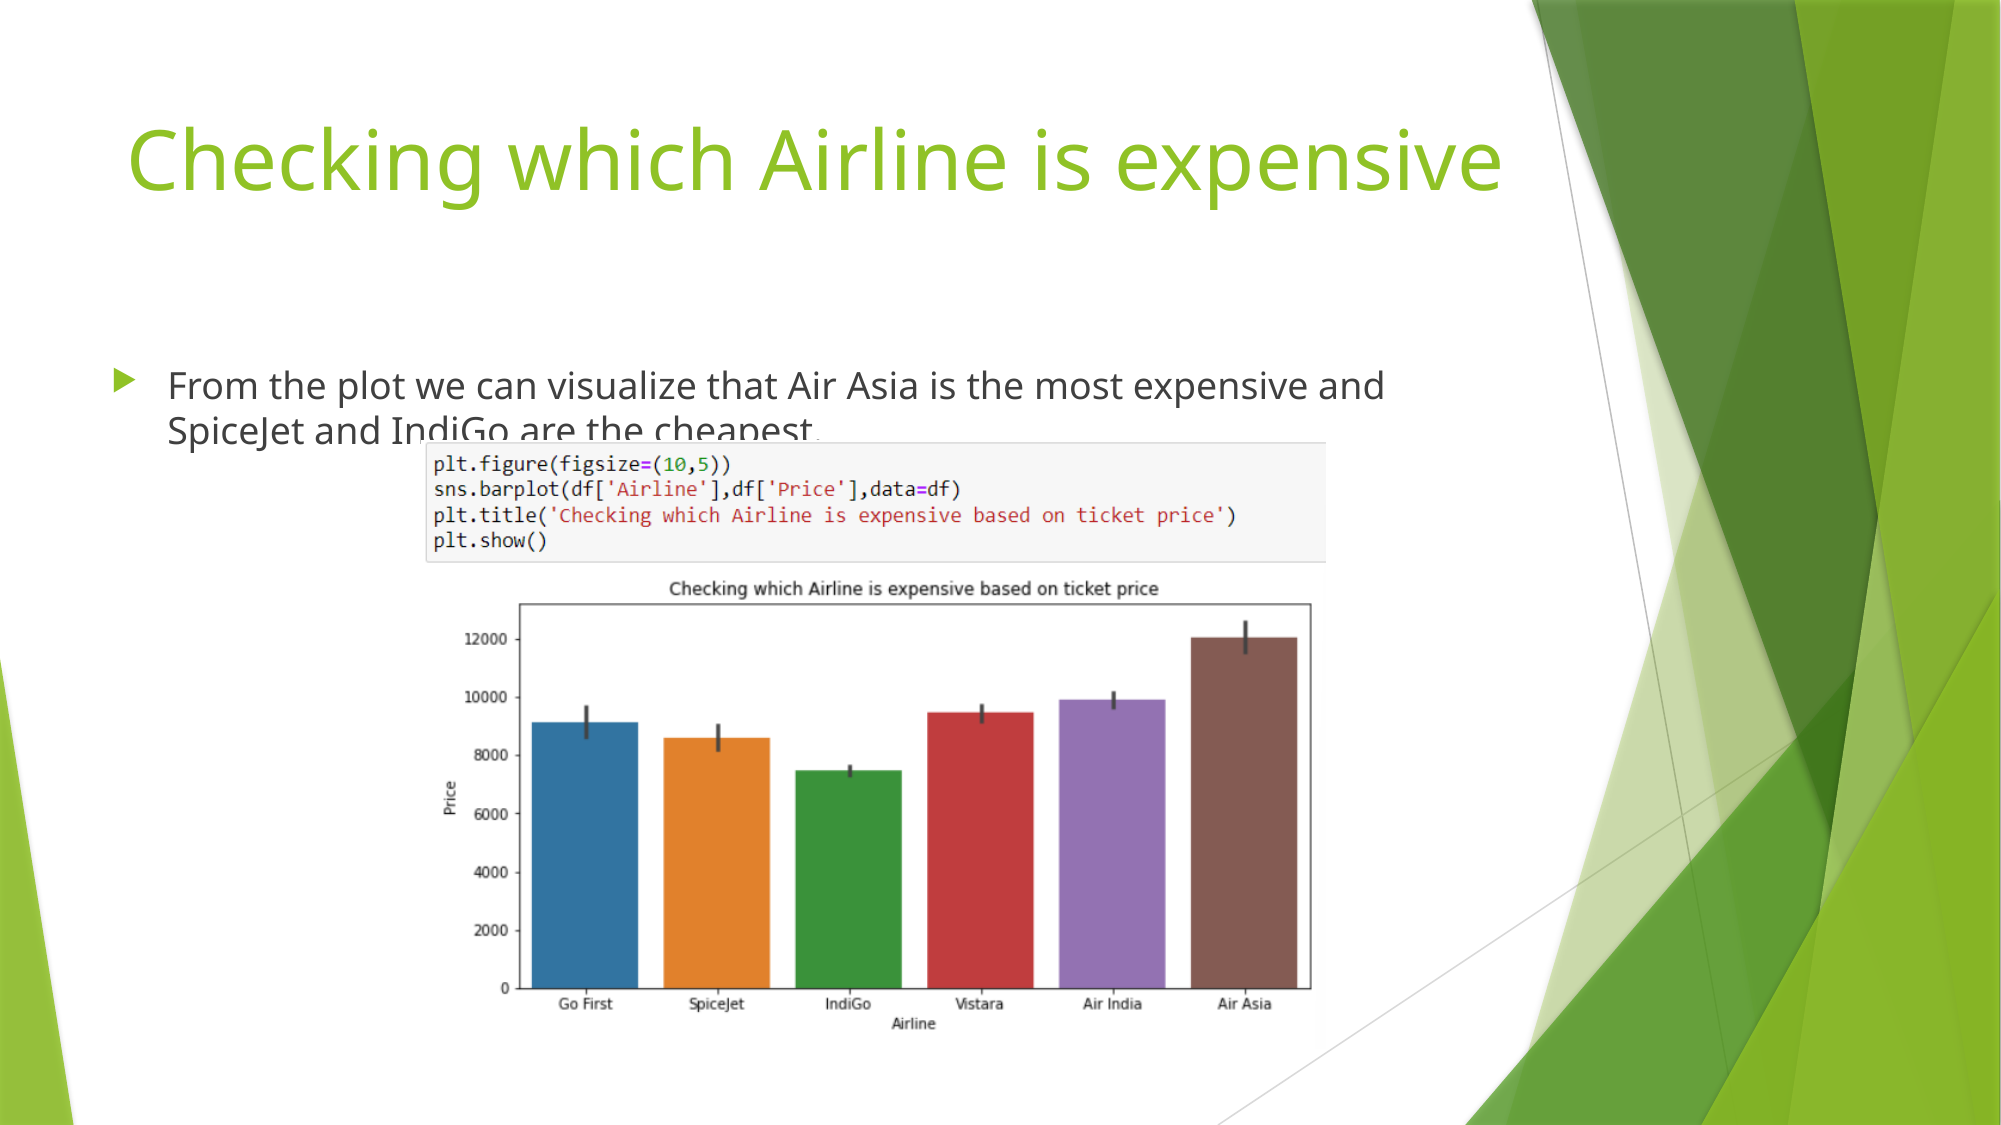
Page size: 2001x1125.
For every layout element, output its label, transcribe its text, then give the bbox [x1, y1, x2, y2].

picture [421, 439, 1326, 1050]
list From the plot we can visualize that Air Asia is the most expensive and SpiceJet and IndiGo are the cheapest. [111, 354, 1522, 992]
title Checking which Airline is expensive [111, 99, 1522, 317]
